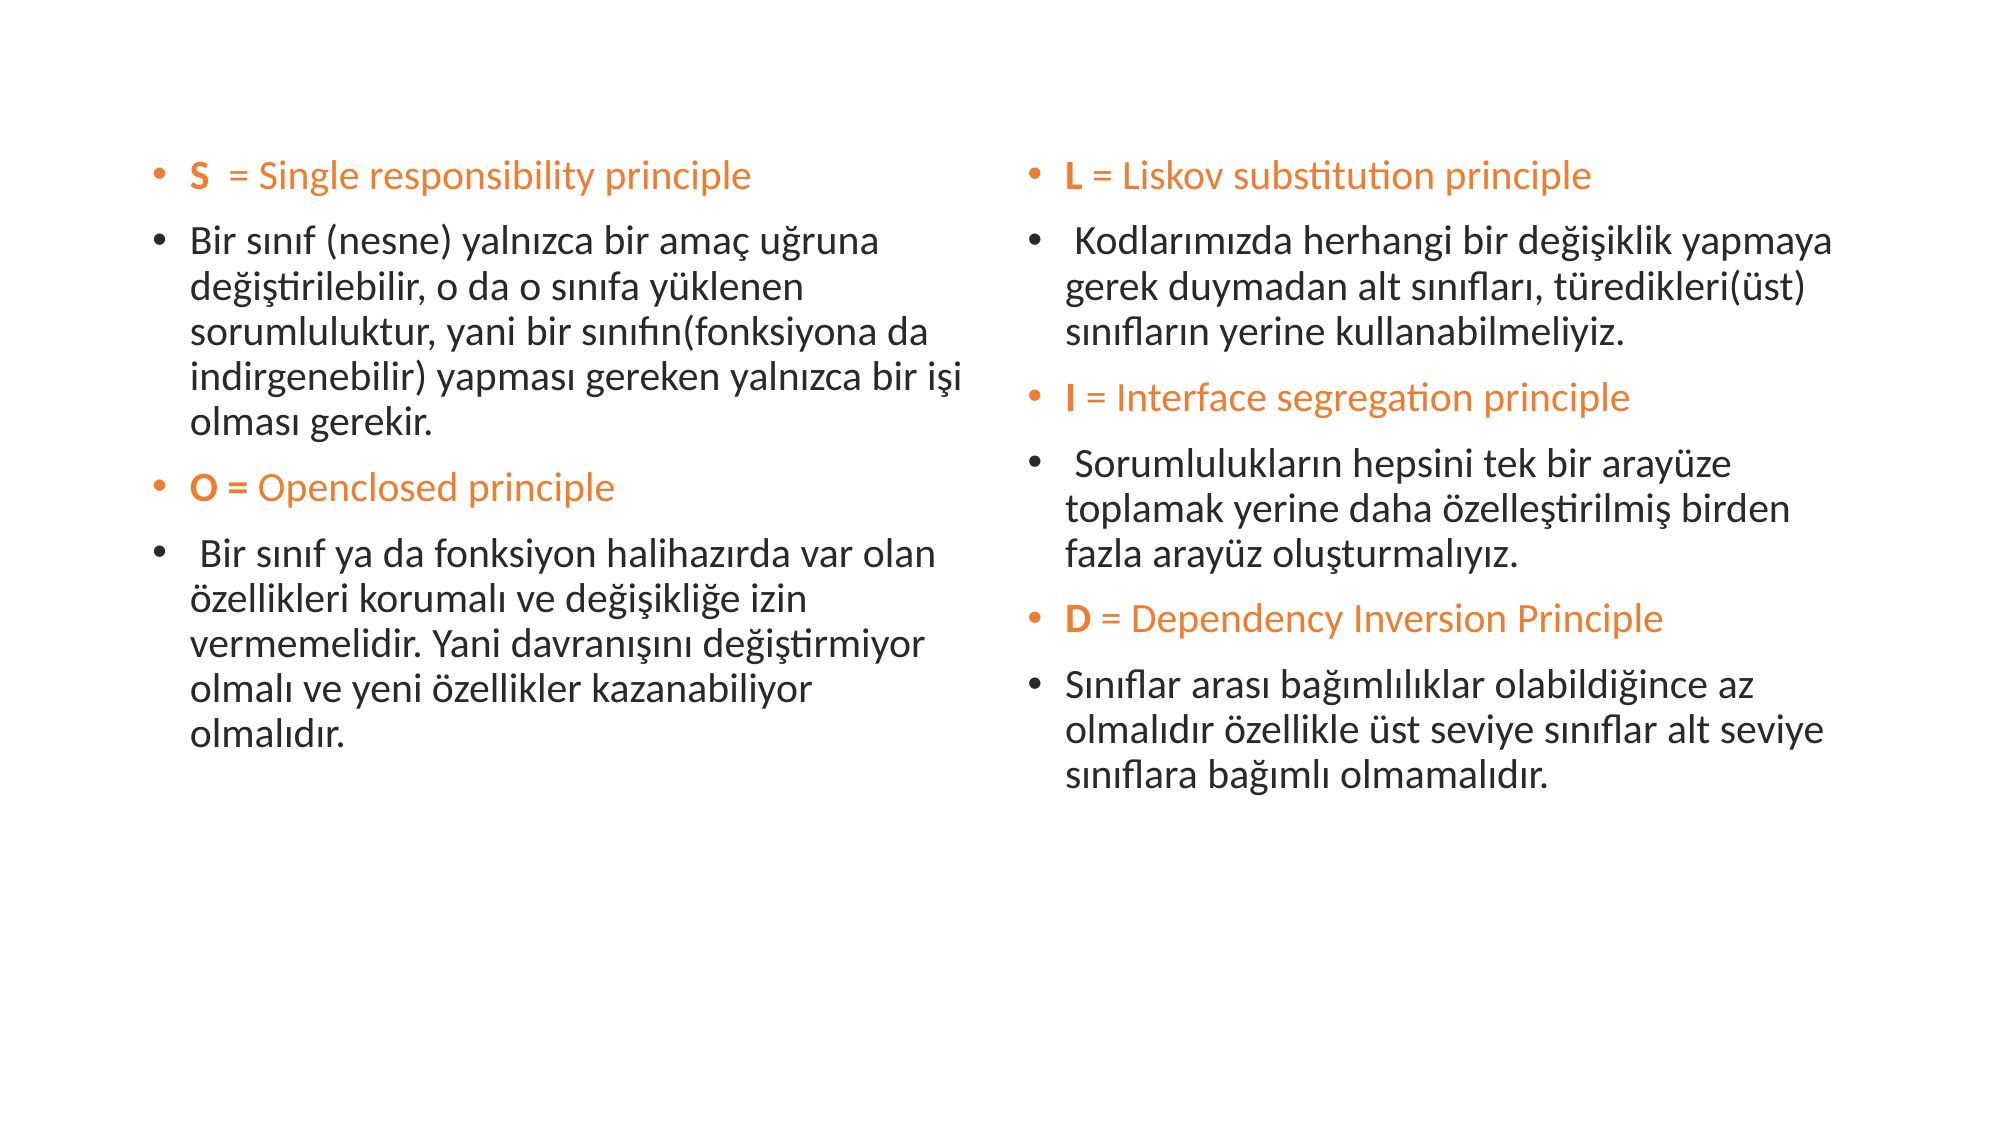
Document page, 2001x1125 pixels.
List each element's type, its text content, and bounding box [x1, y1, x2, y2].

list L = Liskov substitution principle Kodlarımızda herhangi bir değişiklik yapmaya gerek duymadan alt sınıfları, türedikleri(üst) sınıfların yerine kullanabilmeliyiz. I = Interface segregation principle Sorumlulukların hepsini tek bir arayüze toplamak yerine daha özelleştirilmiş birden fazla arayüz oluşturmalıyız. D = Dependency Inversion Principle Sınıflar arası bağımlılıklar olabildiğince az olmalıdır özellikle üst seviye sınıflar alt seviye sınıflara bağımlı olmamalıdır. [1012, 145, 1863, 1049]
list S = Single responsibility principle Bir sınıf (nesne) yalnızca bir amaç uğruna değiştirilebilir, o da o sınıfa yüklenen sorumluluktur, yani bir sınıfın(fonksiyona da indirgenebilir) yapması gereken yalnızca bir işi olması gerekir. O = Openclosed principle Bir sınıf ya da fonksiyon halihazırda var olan özellikleri korumalı ve değişikliğe izin vermemelidir. Yani davranışını değiştirmiyor olmalı ve yeni özellikler kazanabiliyor olmalıdır. [137, 145, 988, 1049]
